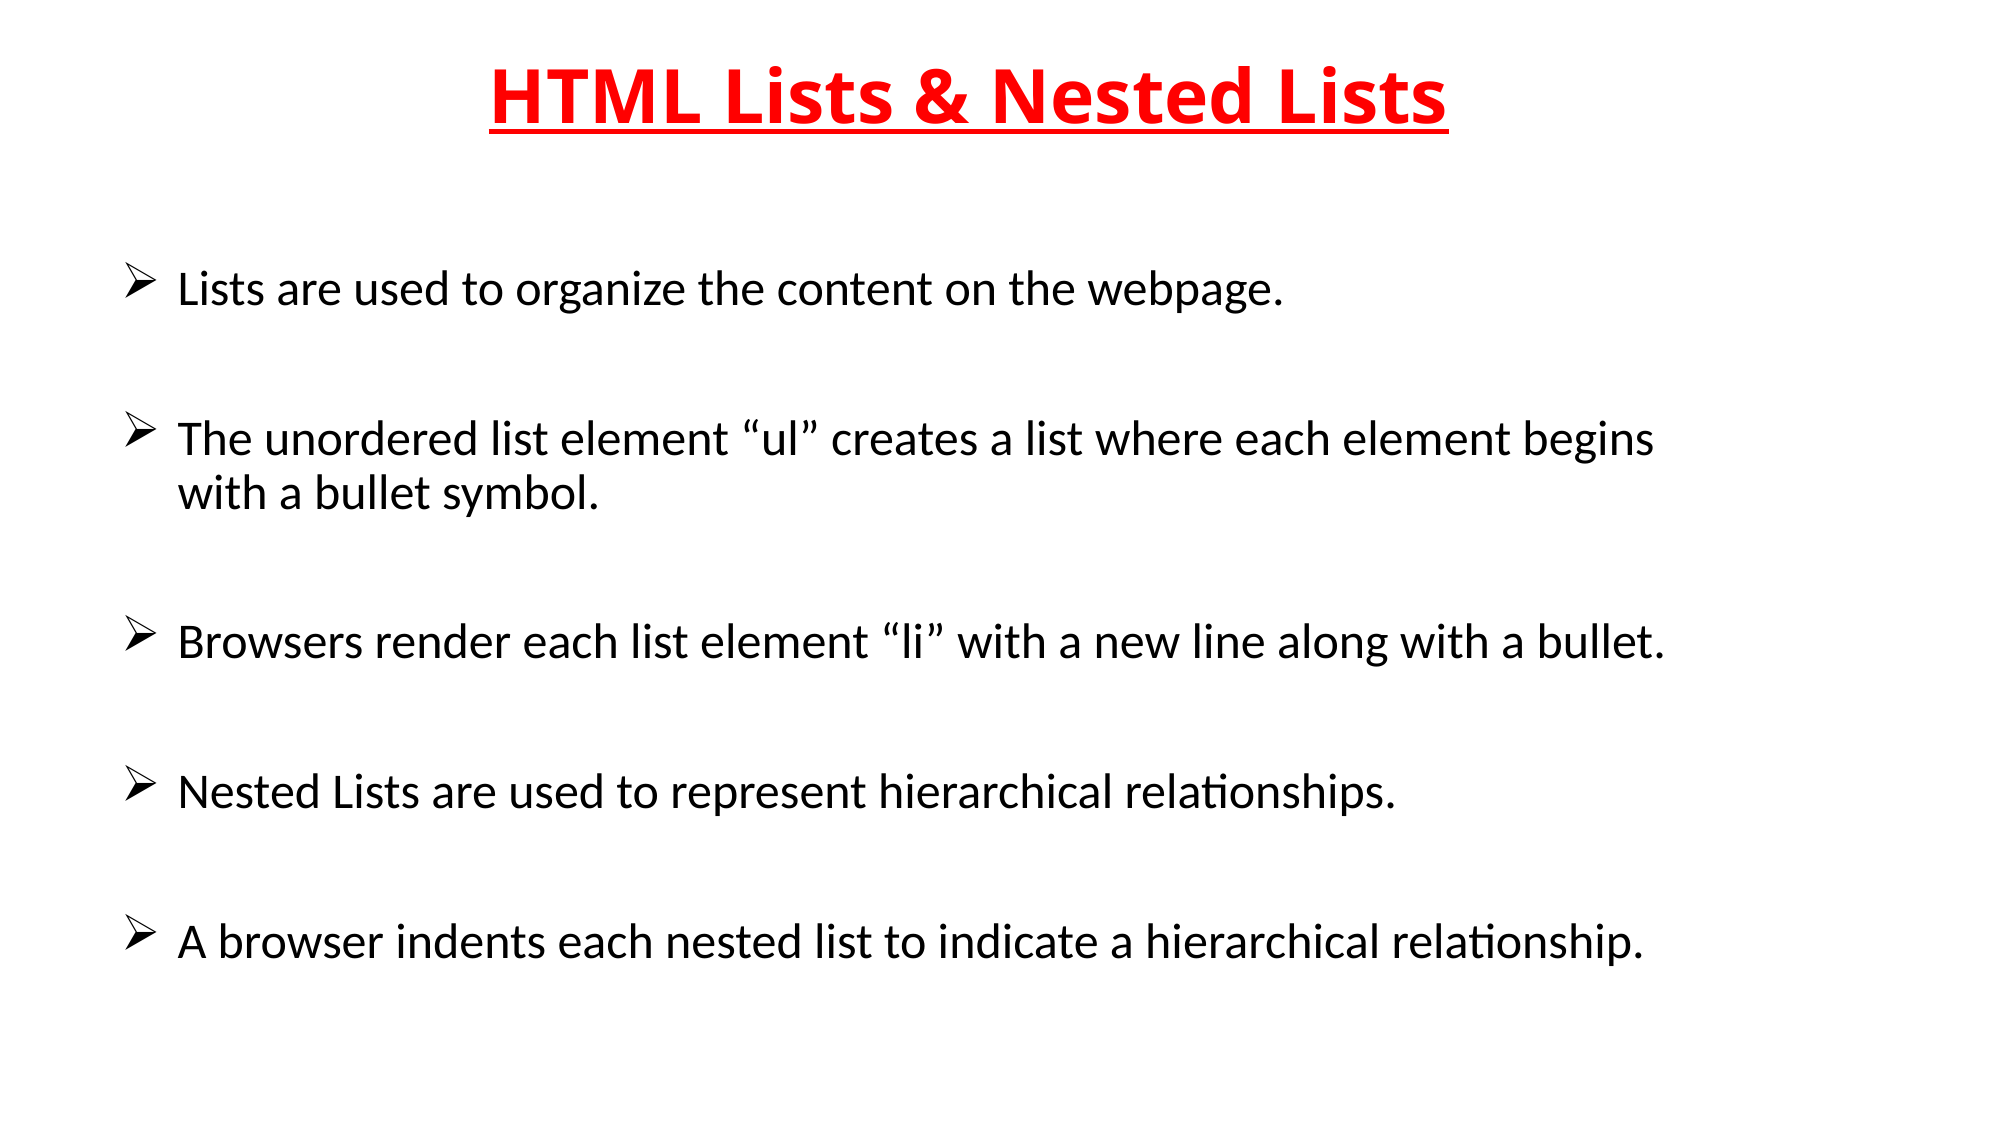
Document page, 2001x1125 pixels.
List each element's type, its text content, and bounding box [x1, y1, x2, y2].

subtitle Lists are used to organize the content on the webpage. The unordered list element “ul” creates a list where each element begins with a bullet symbol. Browsers render each list element “li” with a new line along with a bullet. Nested Lists are used to represent hierarchical relationships. A browser indents each nested list to indicate a hierarchical relationship. [106, 174, 1750, 1063]
title HTML Lists & Nested Lists [218, 45, 1719, 148]
